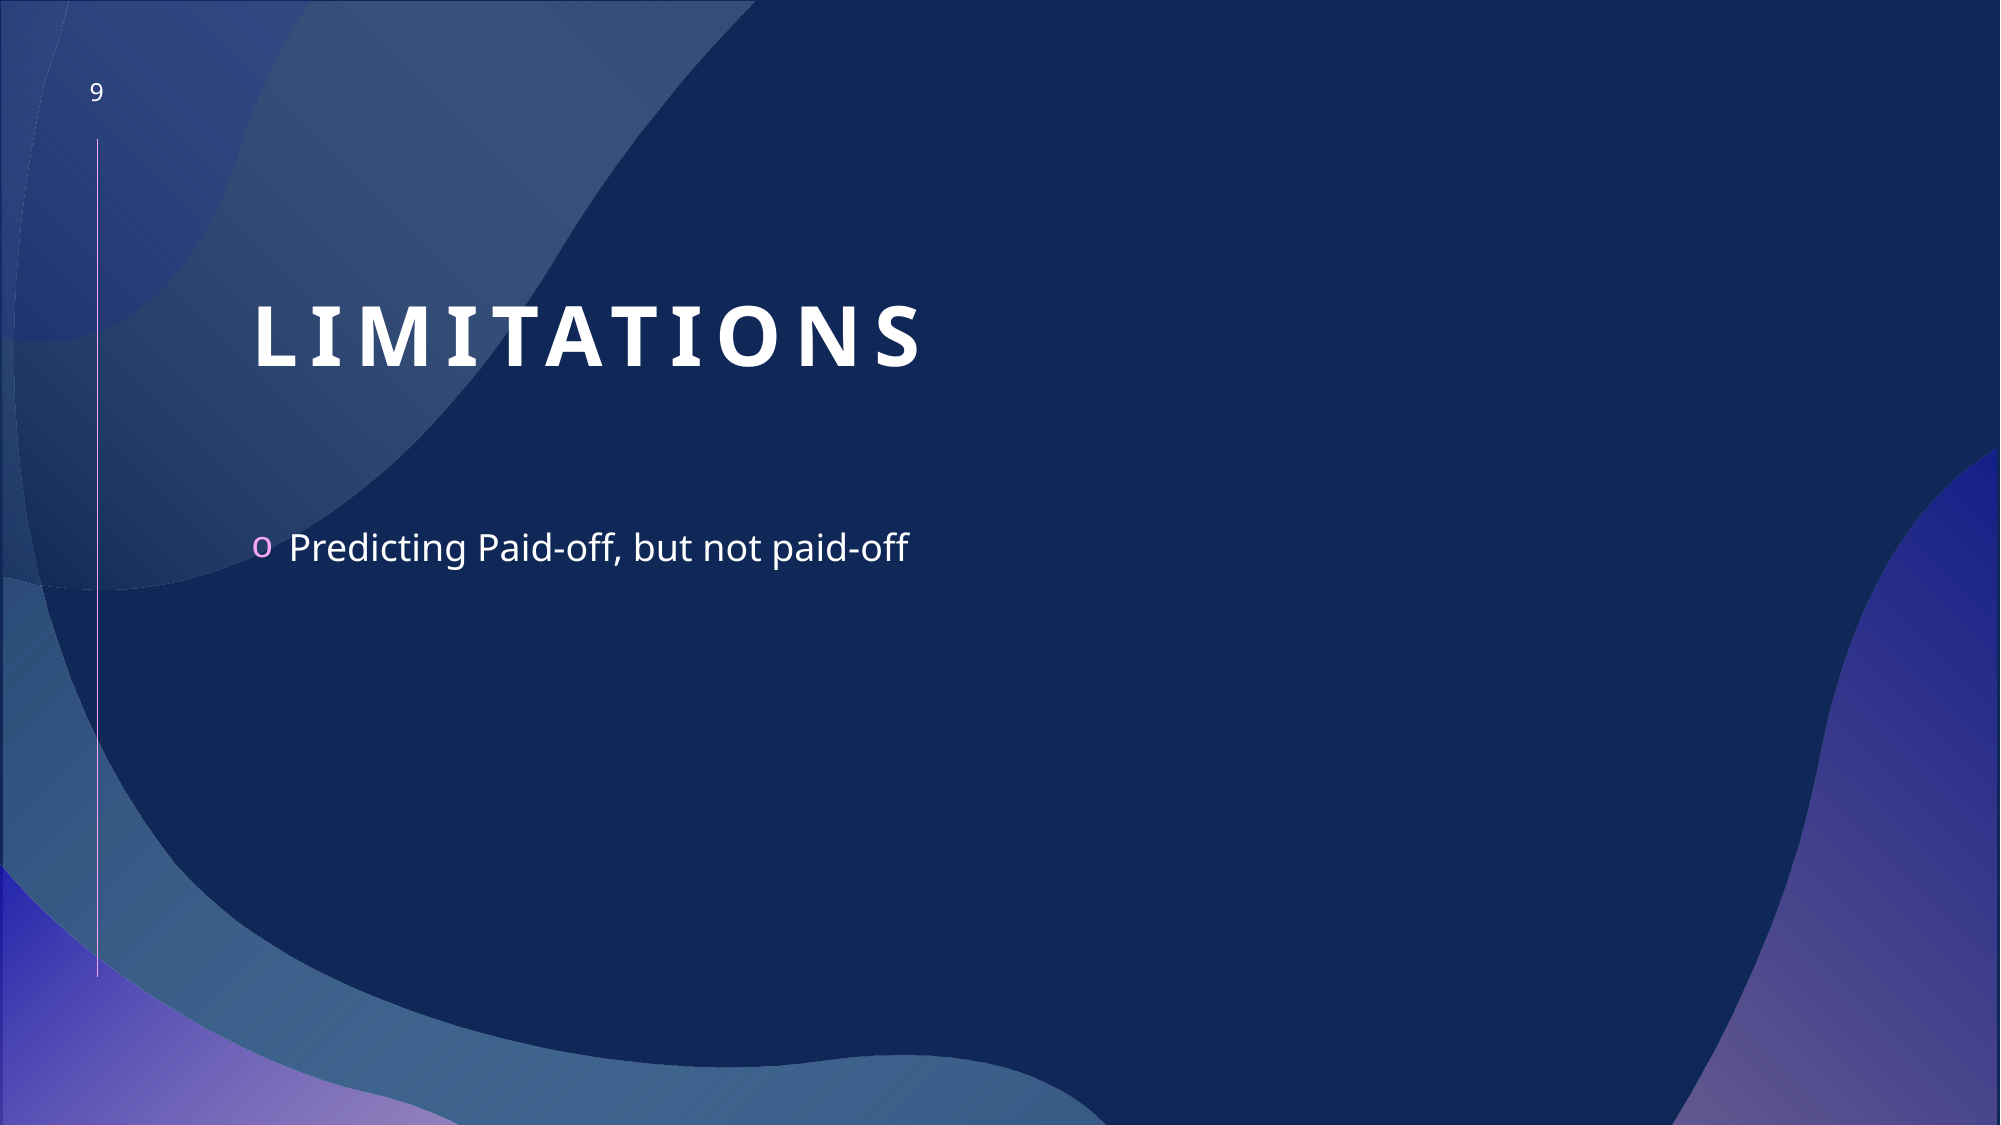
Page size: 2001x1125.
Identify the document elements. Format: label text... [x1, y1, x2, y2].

slide_number 9 [53, 67, 140, 119]
title LIMITATIONS [236, 216, 1693, 392]
list Predicting Paid-off, but not paid-off [236, 521, 1658, 945]
